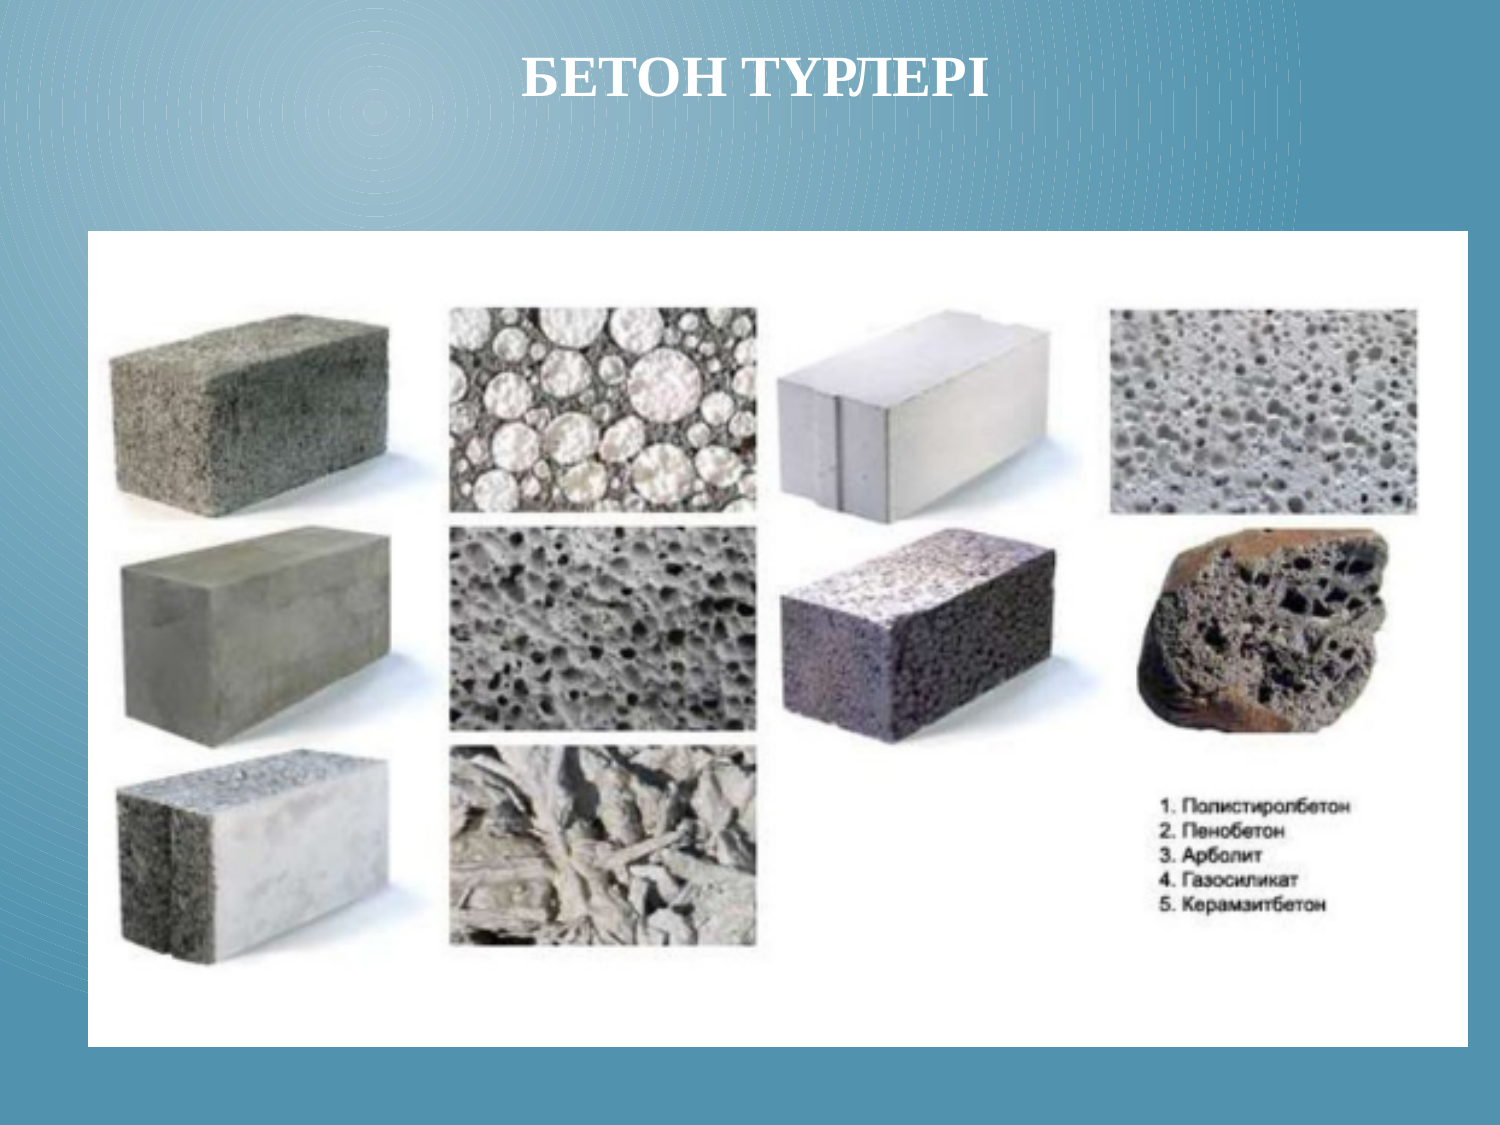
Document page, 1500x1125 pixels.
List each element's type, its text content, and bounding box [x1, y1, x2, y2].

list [88, 231, 1468, 1047]
title Бетон түрлері [324, 30, 1188, 228]
